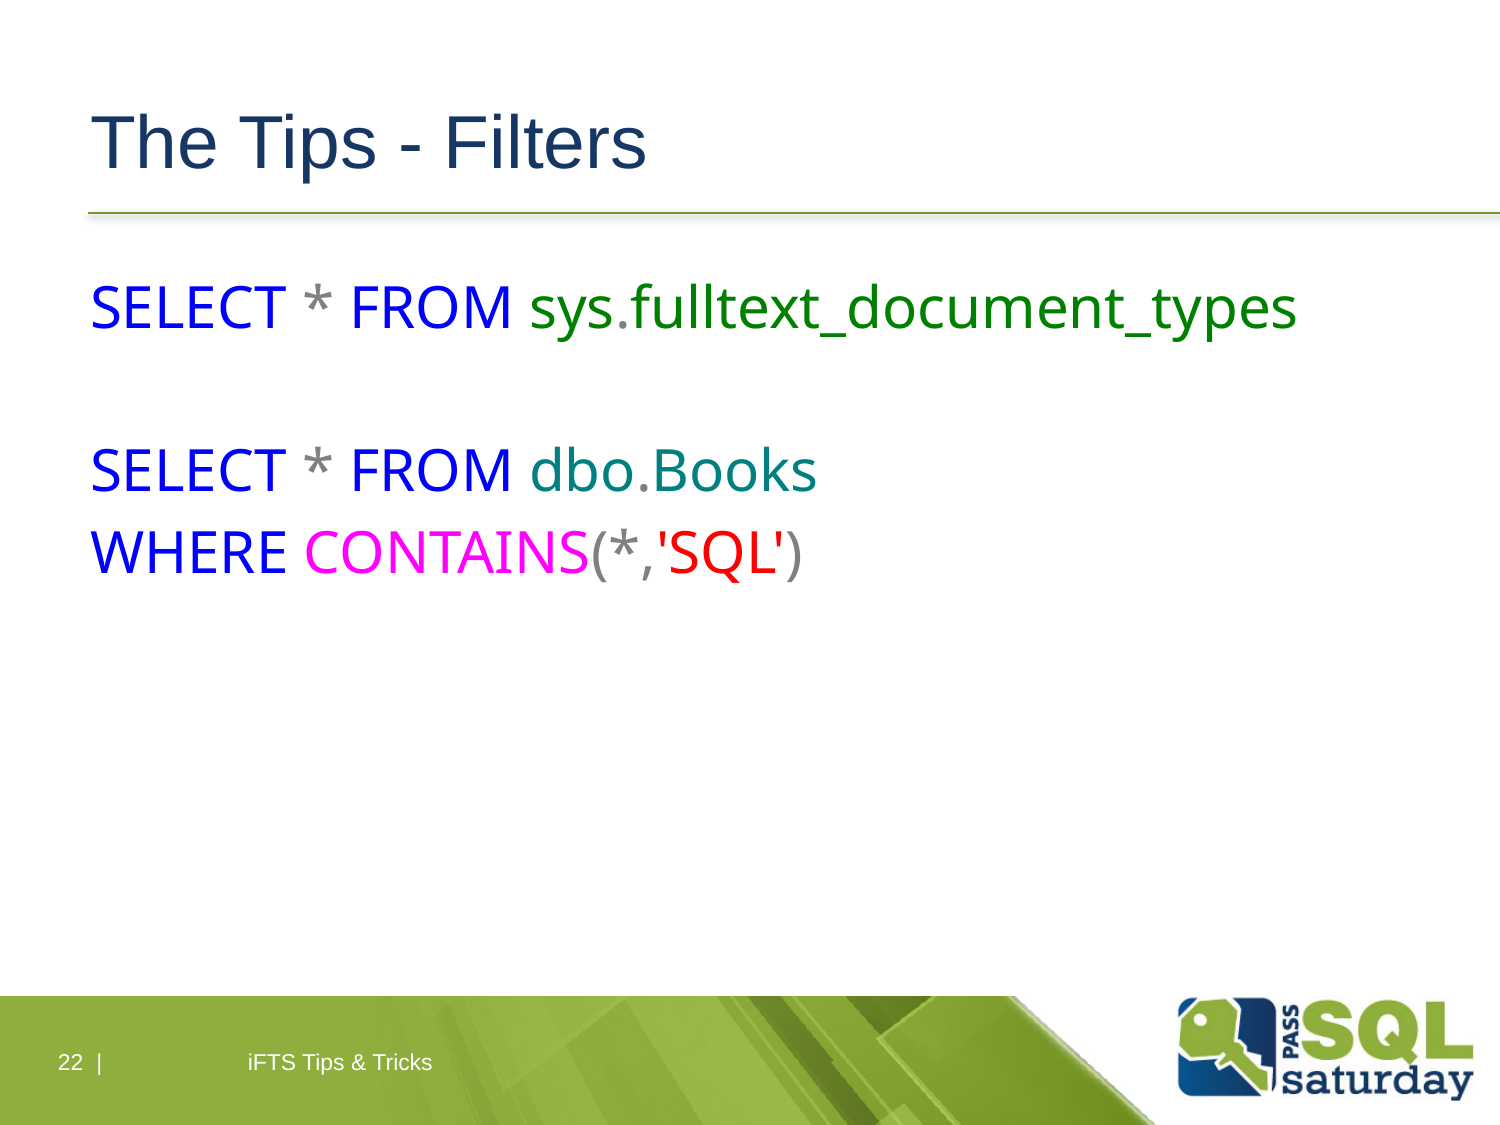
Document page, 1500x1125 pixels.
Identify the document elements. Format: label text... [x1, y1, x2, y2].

footer iFTS Tips & Tricks [232, 1031, 751, 1092]
list SELECT * FROM sys.fulltext_document_types SELECT * FROM dbo.Books WHERE CONTAINS(*,'SQL') [75, 262, 1425, 984]
picture [0, 969, 1483, 1125]
slide_number 22 | [37, 1031, 124, 1092]
title The Tips - Filters [75, 45, 1425, 233]
